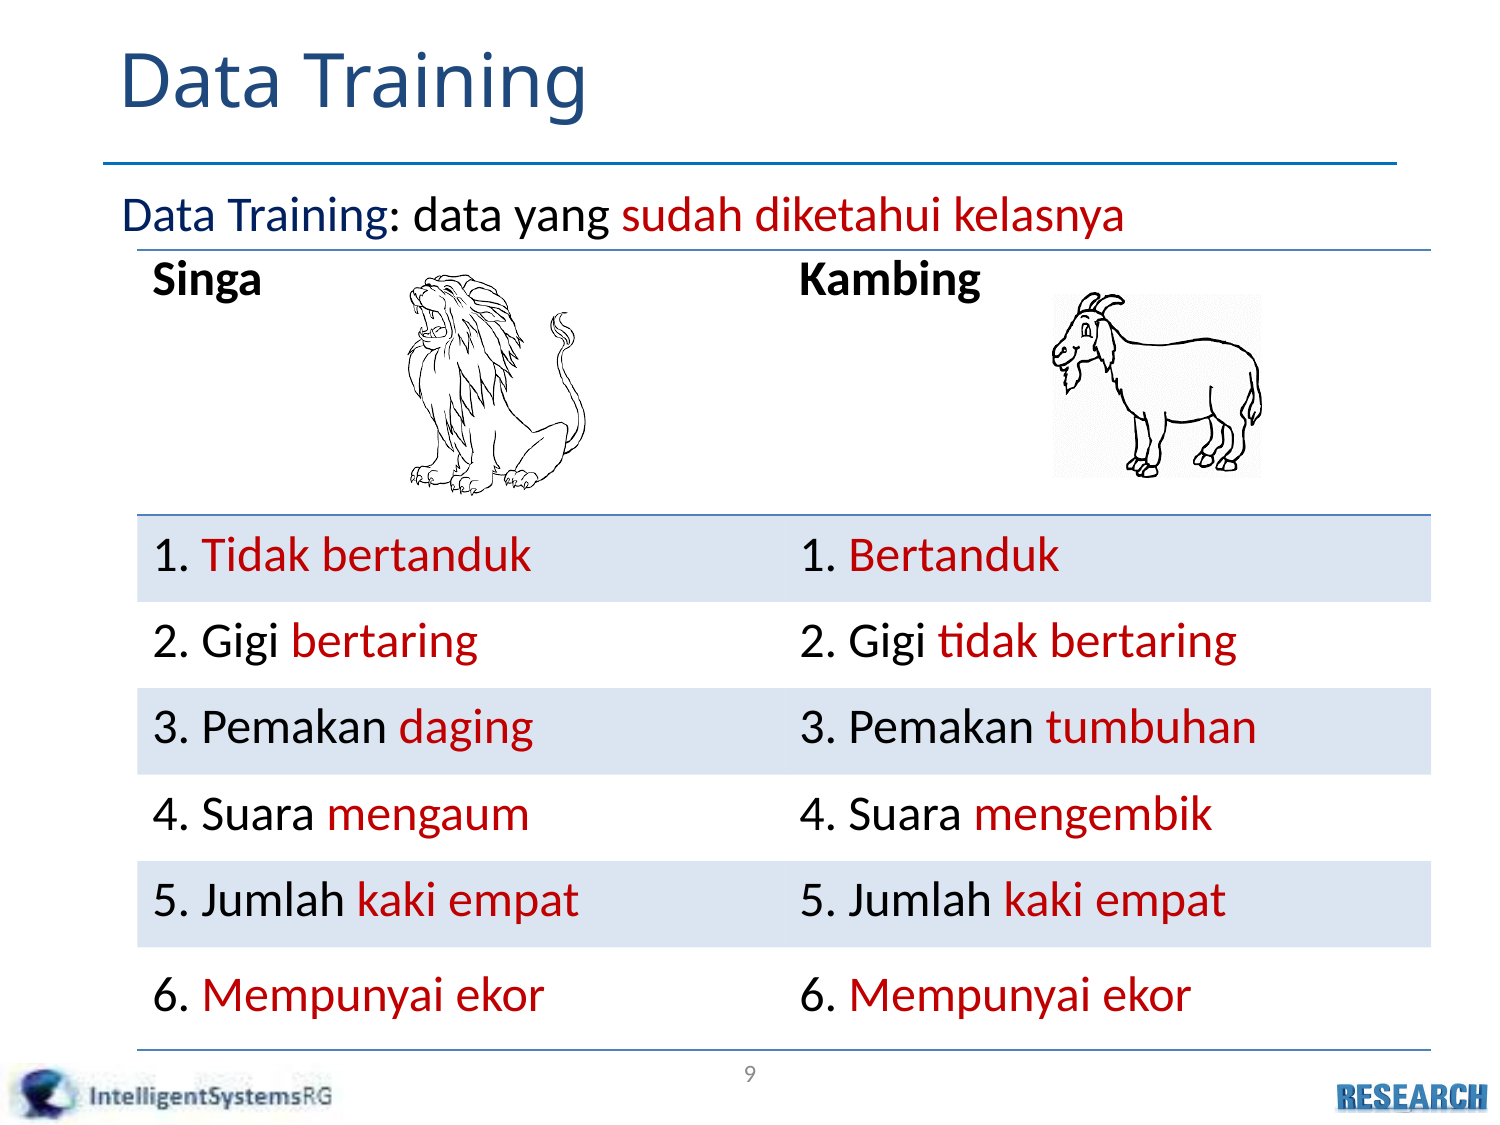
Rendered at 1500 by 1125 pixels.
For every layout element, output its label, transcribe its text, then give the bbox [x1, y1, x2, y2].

picture [407, 274, 586, 496]
table_cell 6. Mempunyai ekor [784, 947, 1431, 1049]
title Data Training [103, 25, 1397, 142]
picture [1334, 1078, 1489, 1113]
table_cell 3. Pemakan daging [137, 688, 784, 775]
table_cell 2. Gigi bertaring [137, 602, 784, 688]
picture [0, 1063, 344, 1124]
text_box Data Training: data yang sudah diketahui kelasnya [106, 174, 1152, 249]
table_cell 5. Jumlah kaki empat [784, 861, 1431, 947]
table_cell 1. Bertanduk [784, 516, 1431, 602]
table_cell 3. Pemakan tumbuhan [784, 688, 1431, 775]
table_cell 6. Mempunyai ekor [137, 947, 784, 1049]
table_cell 2. Gigi tidak bertaring [784, 602, 1431, 688]
table_header Singa [137, 251, 784, 514]
table_cell 4. Suara mengaum [137, 775, 784, 861]
table_header Kambing [784, 251, 1431, 514]
picture [1052, 292, 1262, 478]
table_cell 1. Tidak bertanduk [137, 516, 784, 602]
table_cell 4. Suara mengembik [784, 775, 1431, 861]
table_cell 5. Jumlah kaki empat [137, 861, 784, 947]
